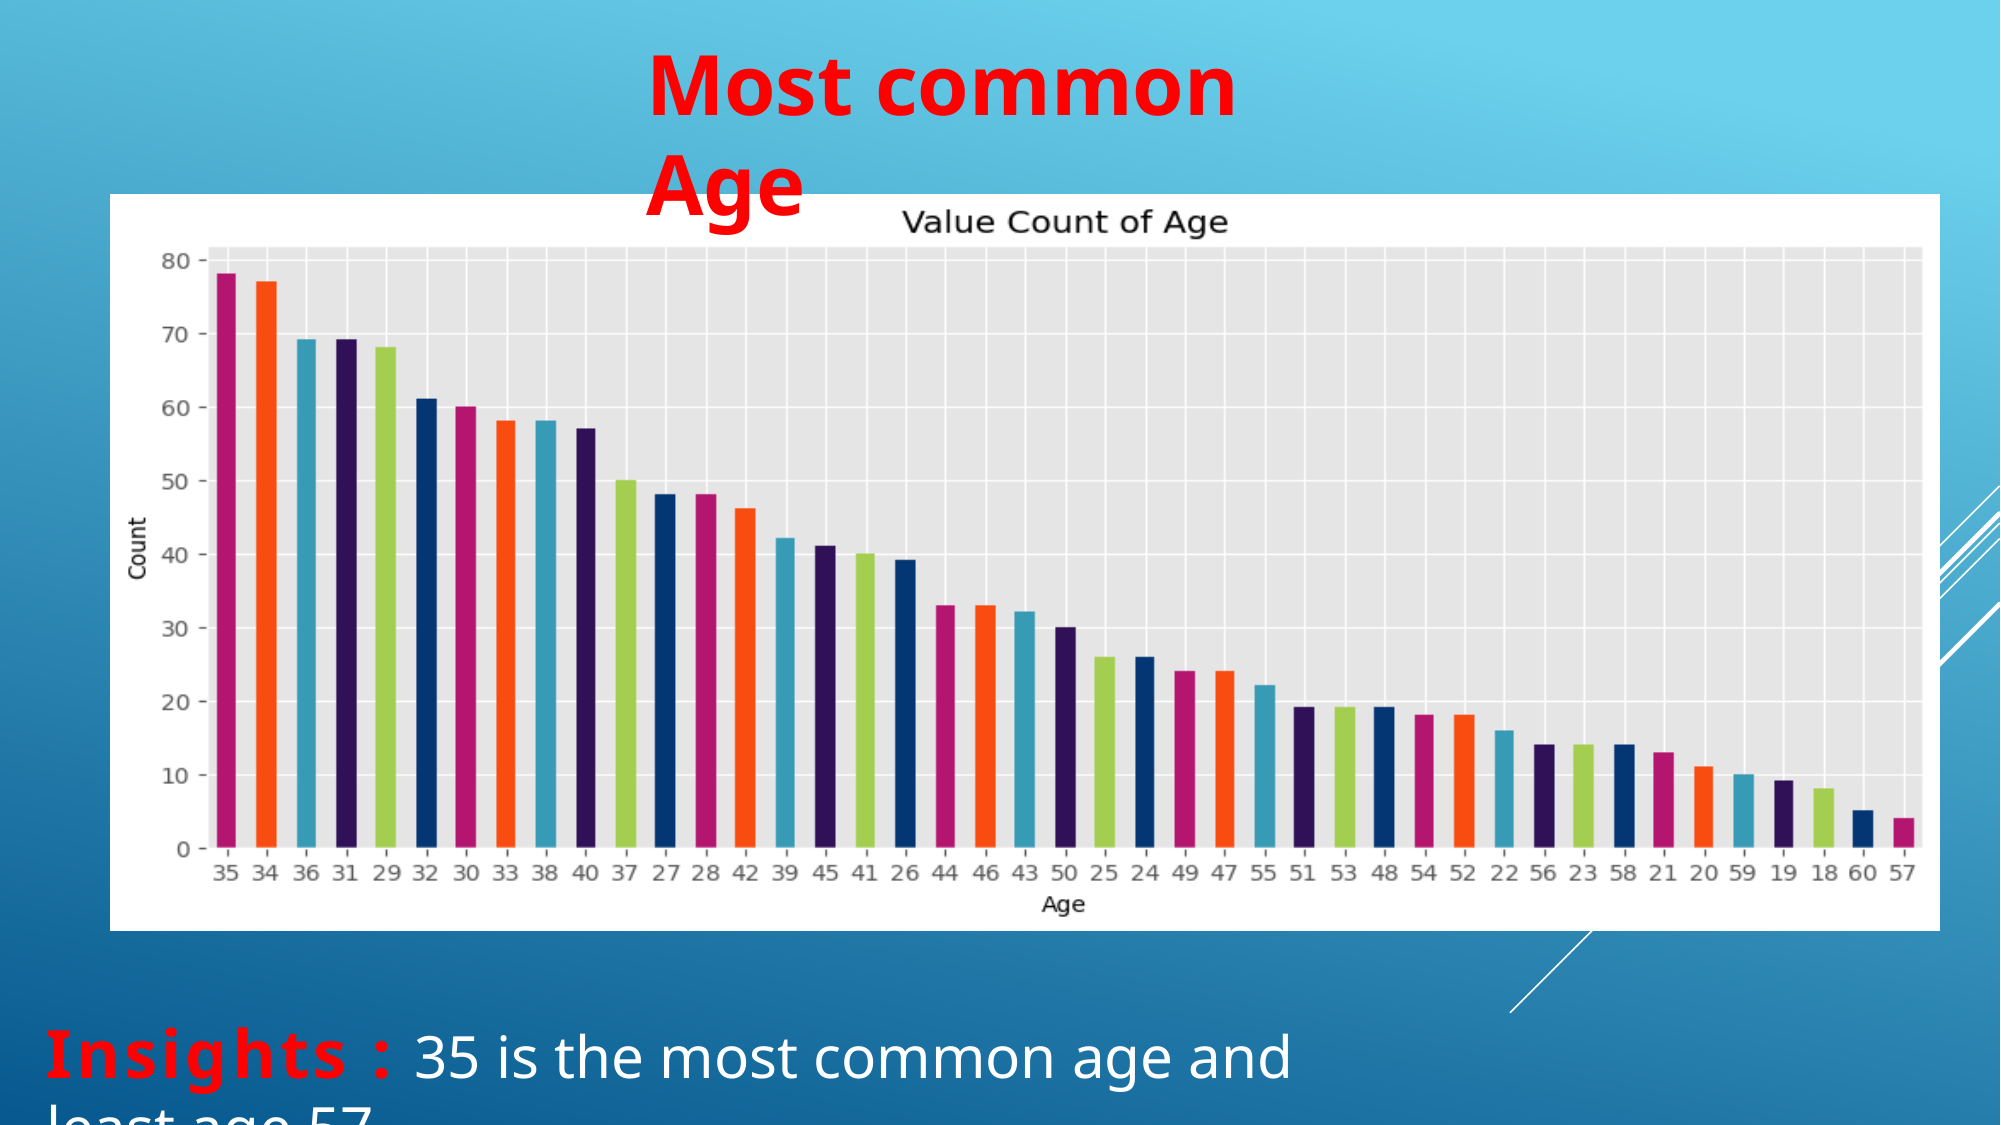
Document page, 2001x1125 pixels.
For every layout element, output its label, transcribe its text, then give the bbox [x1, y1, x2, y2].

text_box Insights : 35 is the most common age and least age 57 [31, 1004, 1431, 1125]
picture [110, 194, 1940, 931]
text_box Most common Age [631, 24, 1340, 194]
